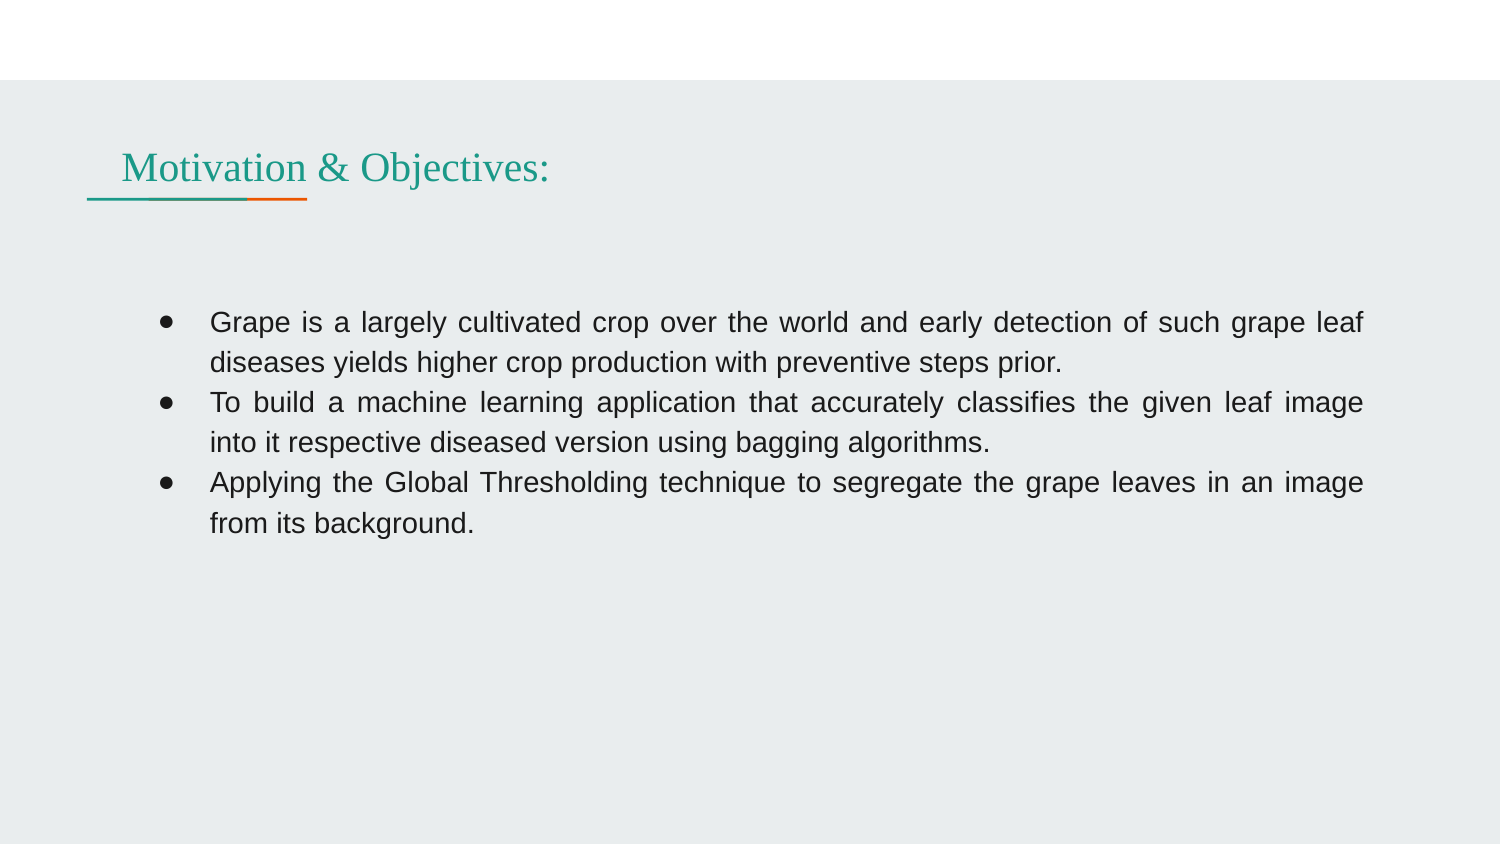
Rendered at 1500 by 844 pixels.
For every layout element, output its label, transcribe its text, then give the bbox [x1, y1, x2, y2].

text_box Motivation & Objectives: [47, 125, 636, 205]
subtitle Grape is a largely cultivated crop over the world and early detection of such grape leaf diseases yields higher crop production with preventive steps prior. To build a machine learning application that accurately classifies the given leaf image into it respective diseased version using bagging algorithms. Applying the Global Thresholding technique to segregate the grape leaves in an image from its background. [119, 282, 1381, 372]
